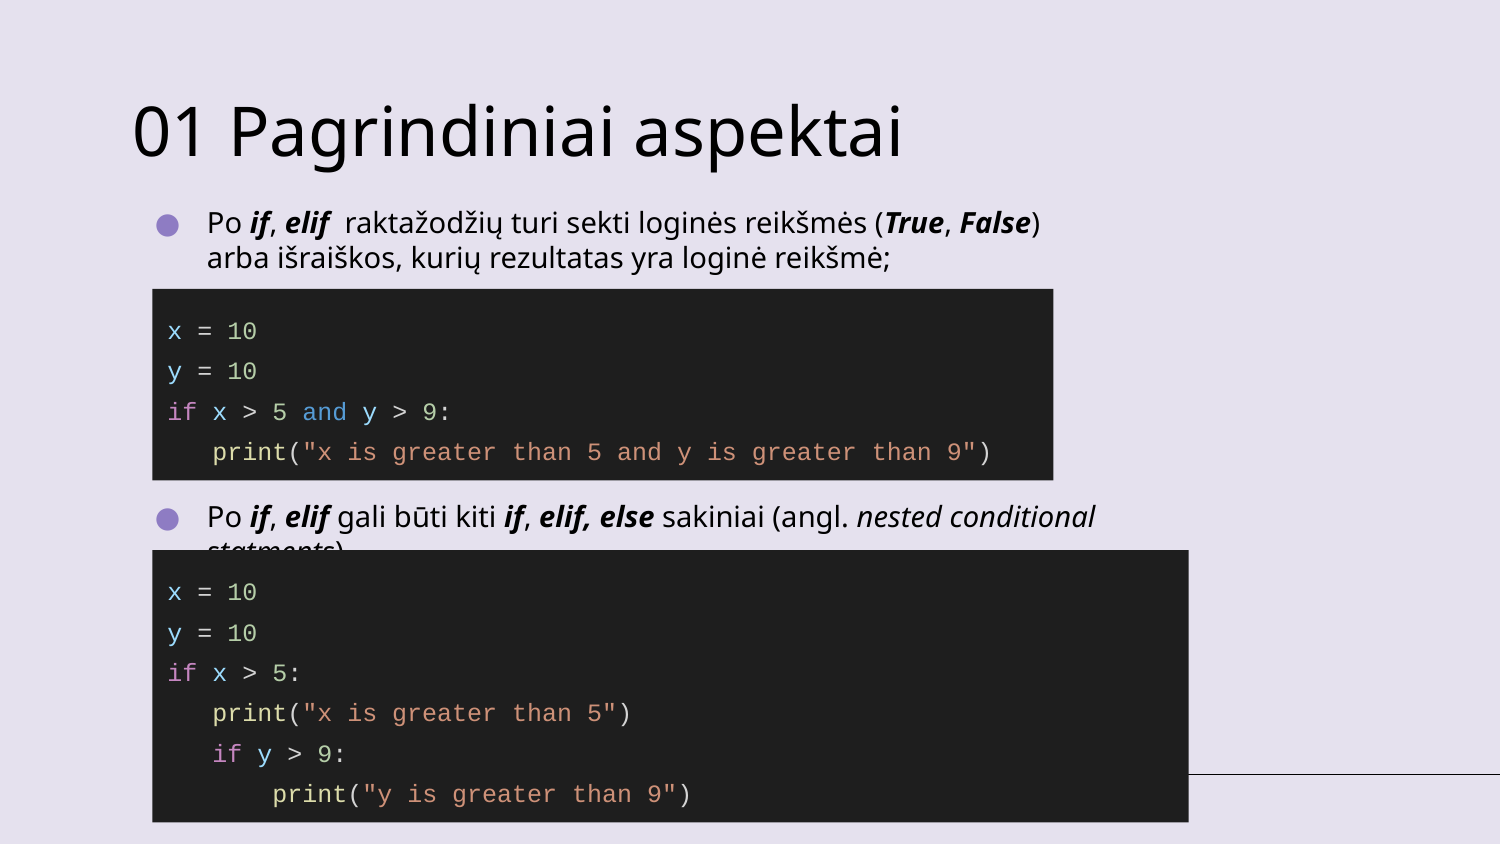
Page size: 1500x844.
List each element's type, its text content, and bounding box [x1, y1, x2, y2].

text_box x = 10 y = 10 if x > 5 and y > 9: print("x is greater than 5 and y is greater than 9") [152, 288, 1054, 481]
title 01 Pagrindiniai aspektai [116, 72, 1383, 167]
text_box x = 10 y = 10 if x > 5: print("x is greater than 5") if y > 9: print("y is greater than 9") [152, 550, 1189, 823]
text_box Po if, elif gali būti kiti if, elif, else sakiniai (angl. nested conditional statments). [116, 483, 1196, 583]
text_box Po if, elif raktažodžių turi sekti loginės reikšmės (True, False) arba išraiškos, kurių rezultatas yra loginė reikšmė; [116, 189, 1063, 289]
